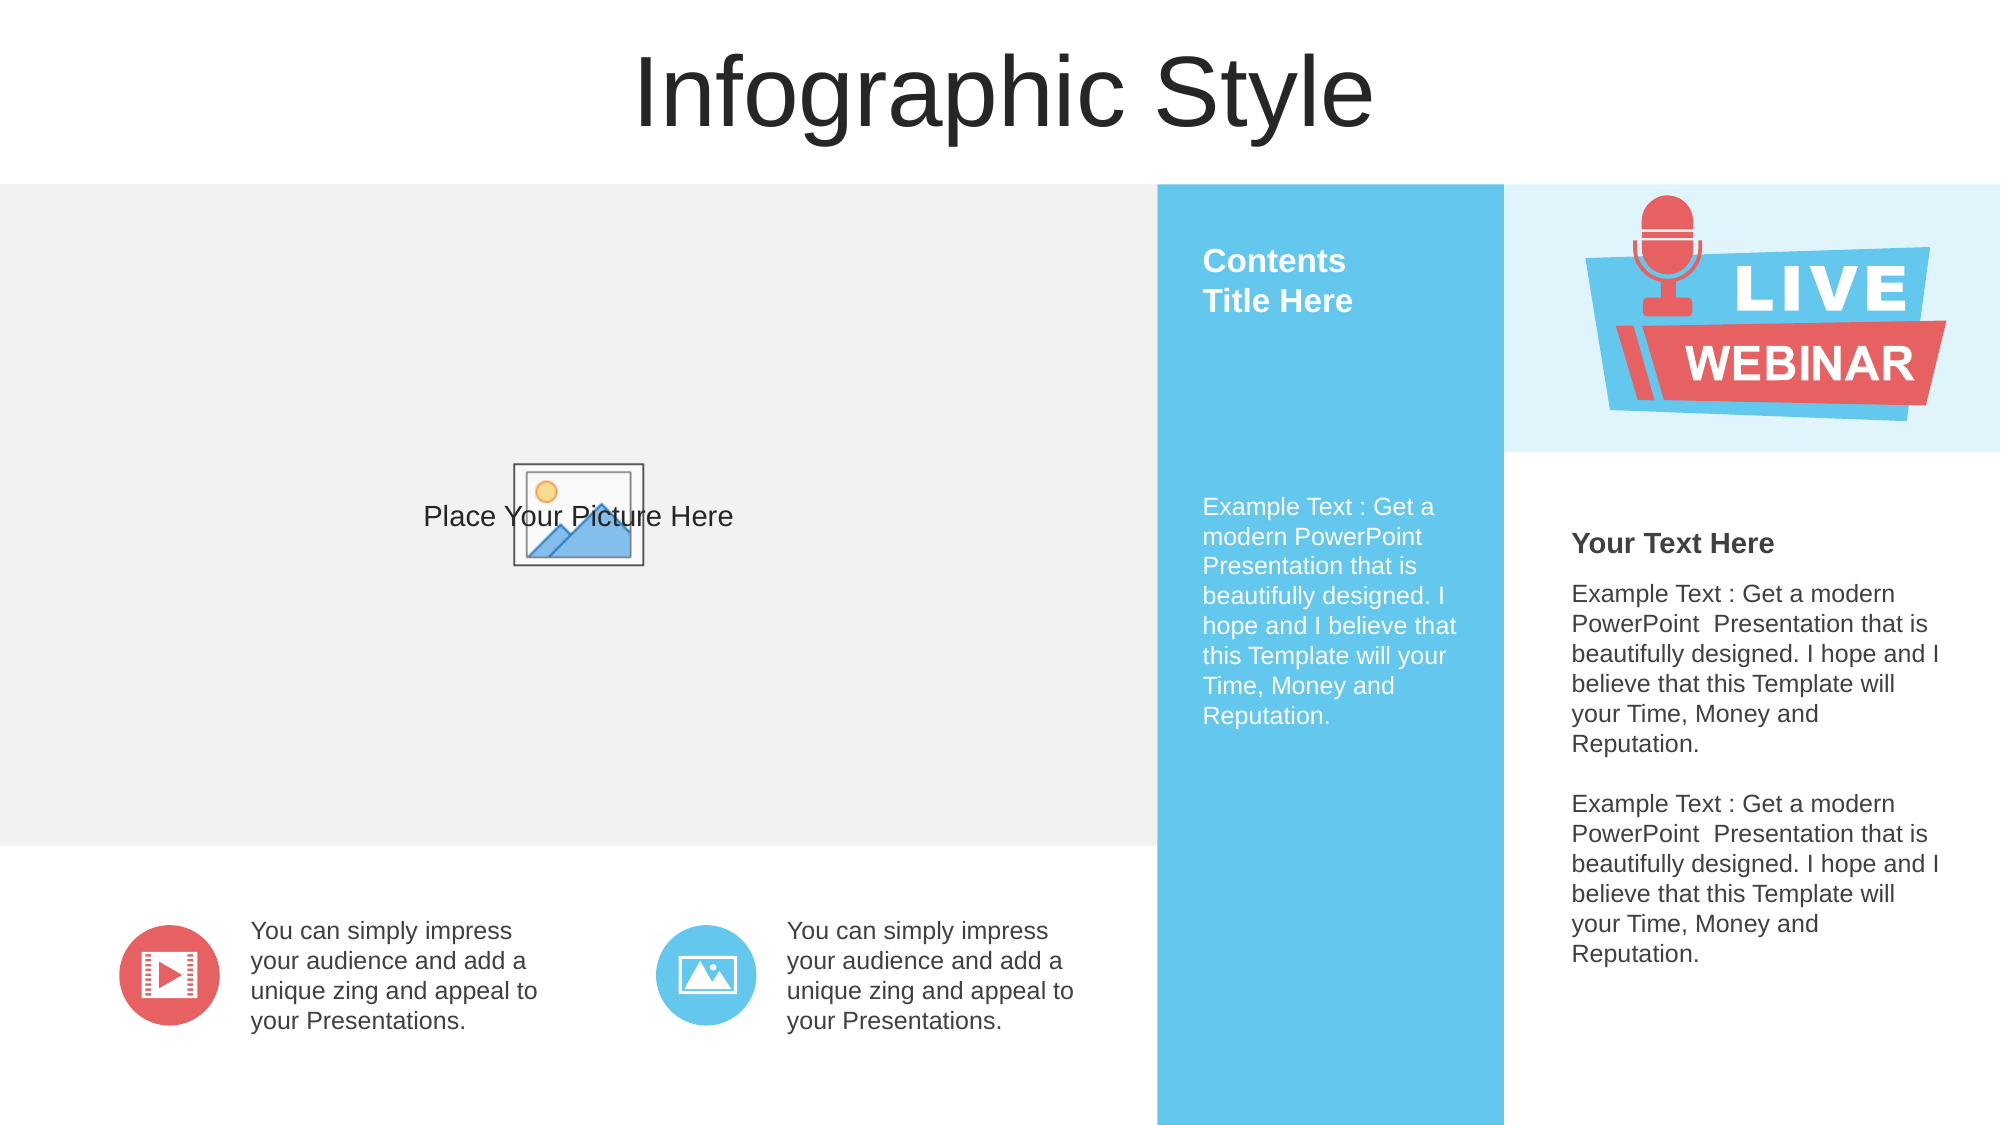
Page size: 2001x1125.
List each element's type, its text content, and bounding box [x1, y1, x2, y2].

title Infographic Style [0, 35, 2000, 152]
text_box [1156, 183, 1505, 1125]
text_box [678, 955, 738, 995]
text_box You can simply impress your audience and add a unique zing and appeal to your Presentations. [772, 907, 1110, 1042]
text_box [1585, 195, 1947, 422]
text_box [118, 924, 221, 1027]
text_box Example Text : Get a modern PowerPoint Presentation that is beautifully designed. I hope and I believe that this Template will your Time, Money and Reputation. [1187, 482, 1478, 737]
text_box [1556, 517, 1956, 980]
picture [0, 184, 1158, 846]
text_box Contents Title Here [1187, 231, 1476, 327]
text_box You can simply impress your audience and add a unique zing and appeal to your Presentations. [235, 907, 574, 1042]
text_box [141, 951, 198, 999]
text_box [1503, 183, 2000, 453]
text_box [655, 924, 758, 1027]
